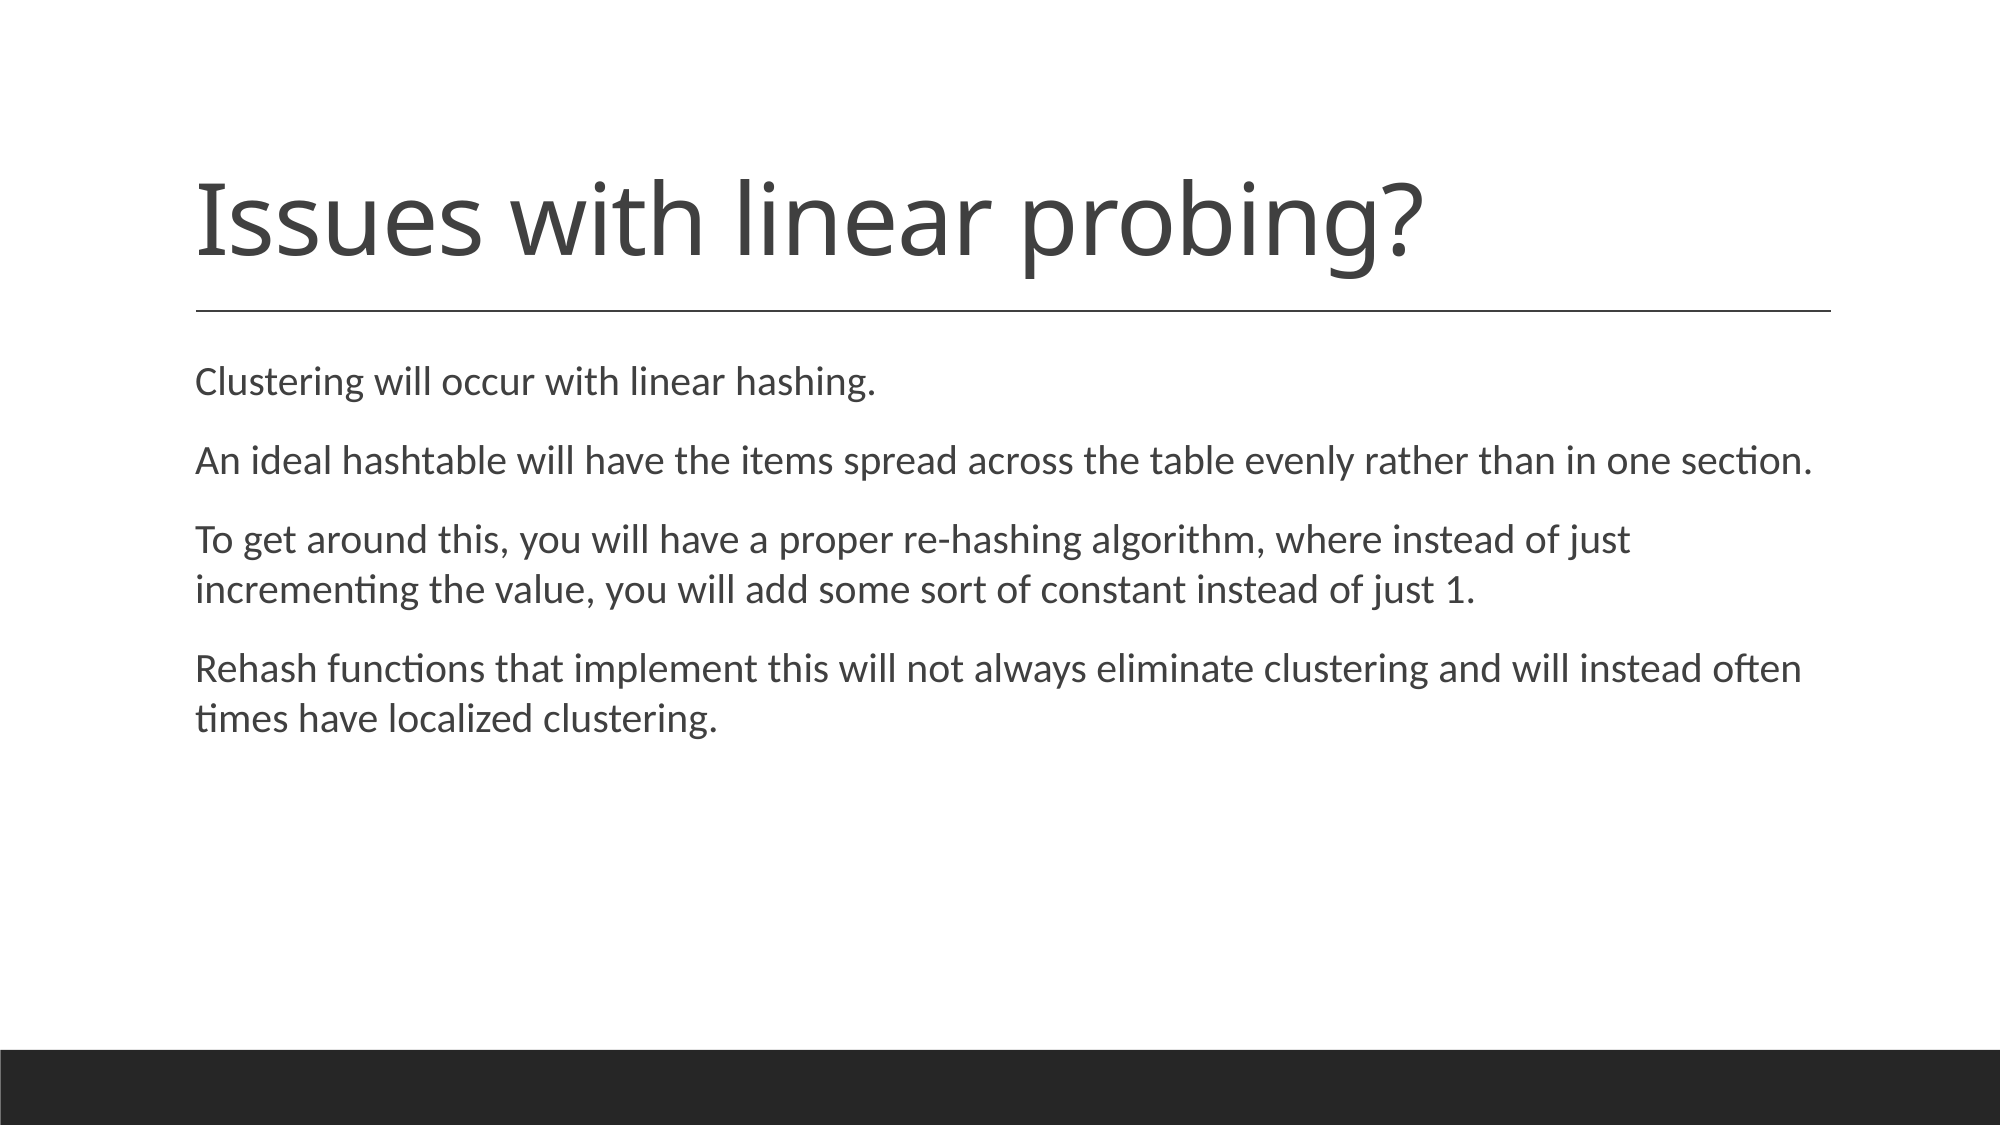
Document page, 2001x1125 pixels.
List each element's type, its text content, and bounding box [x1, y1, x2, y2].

title Issues with linear probing? [180, 47, 1830, 285]
list Clustering will occur with linear hashing. An ideal hashtable will have the items spread across the table evenly rather than in one section. To get around this, you will have a proper re-hashing algorithm, where instead of just incrementing the value, you will add some sort of constant instead of just 1. Rehash functions that implement this will not always eliminate clustering and will instead often times have localized clustering. [180, 345, 1830, 963]
